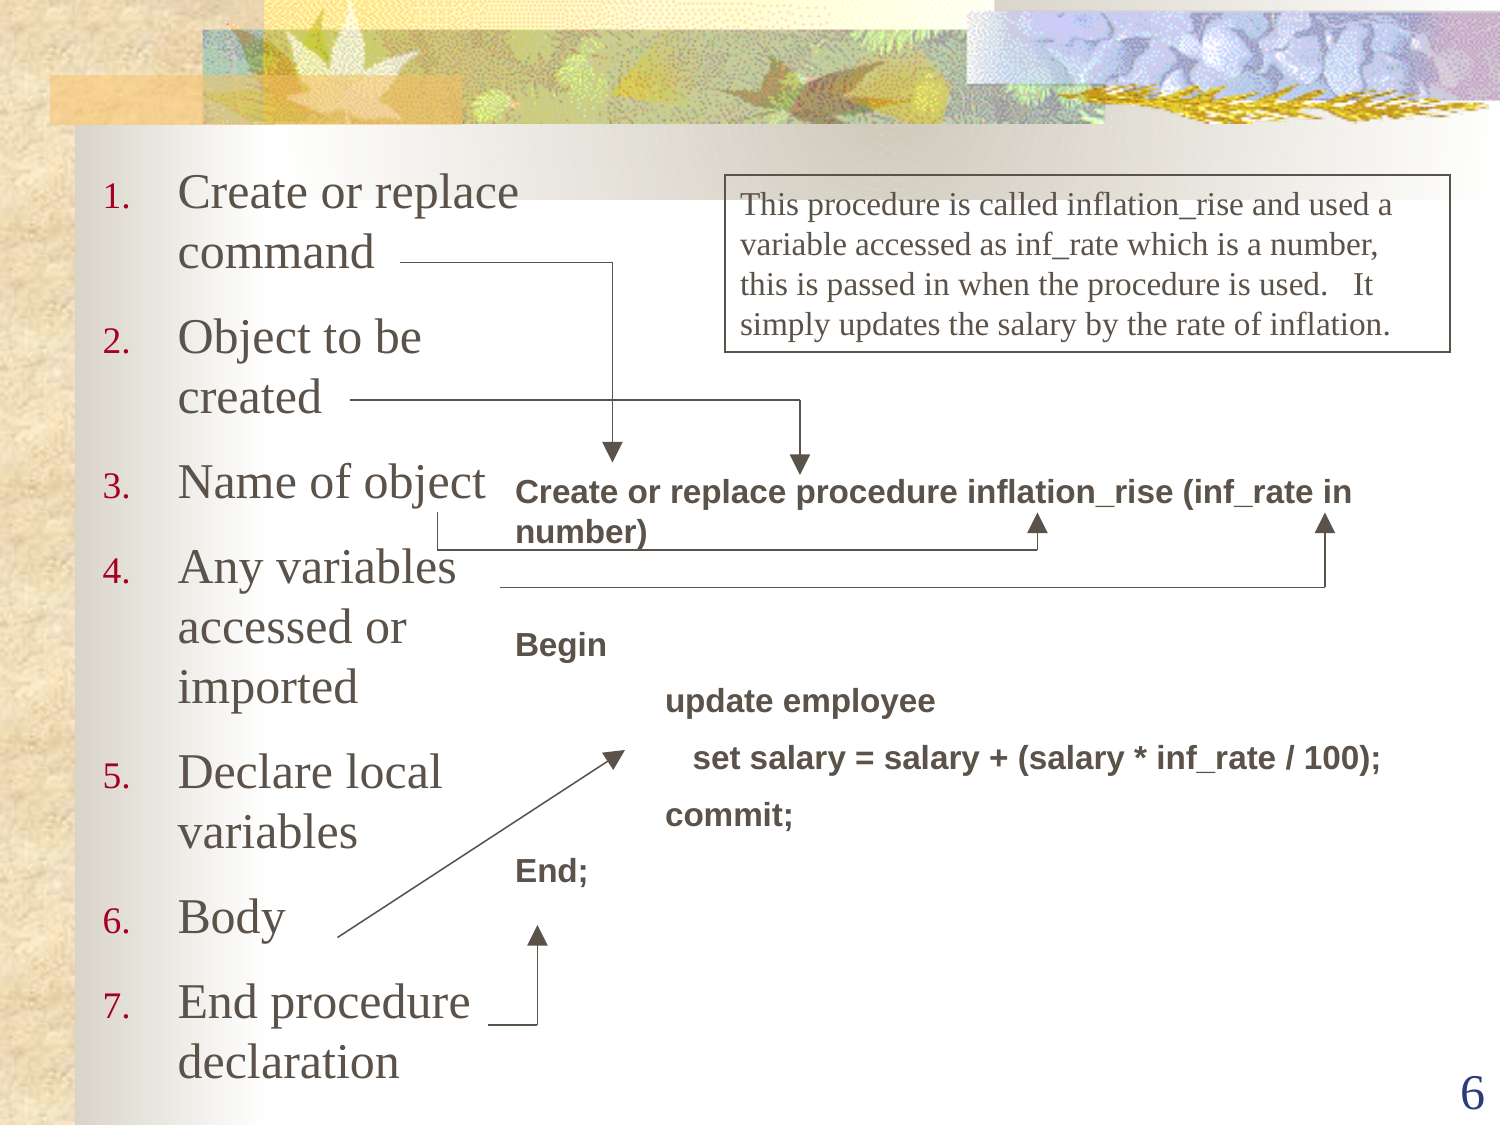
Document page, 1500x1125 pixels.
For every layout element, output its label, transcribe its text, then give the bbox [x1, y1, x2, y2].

text_box This procedure is called inflation_rise and used a variable accessed as inf_rate which is a number, this is passed in when the procedure is used. It simply updates the salary by the rate of inflation. [725, 174, 1450, 353]
text_box ‹#› [1349, 1052, 1500, 1125]
picture [0, 0, 1500, 1125]
text_box Create or replace procedure inflation_rise (inf_rate in number) Begin update employee set salary = salary + (salary * inf_rate / 100); commit; End; [500, 462, 1500, 919]
text_box Create or replace command Object to be created Name of object Any variables accessed or imported Declare local variables Body End procedure declaration [87, 151, 588, 1125]
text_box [337, 749, 626, 938]
